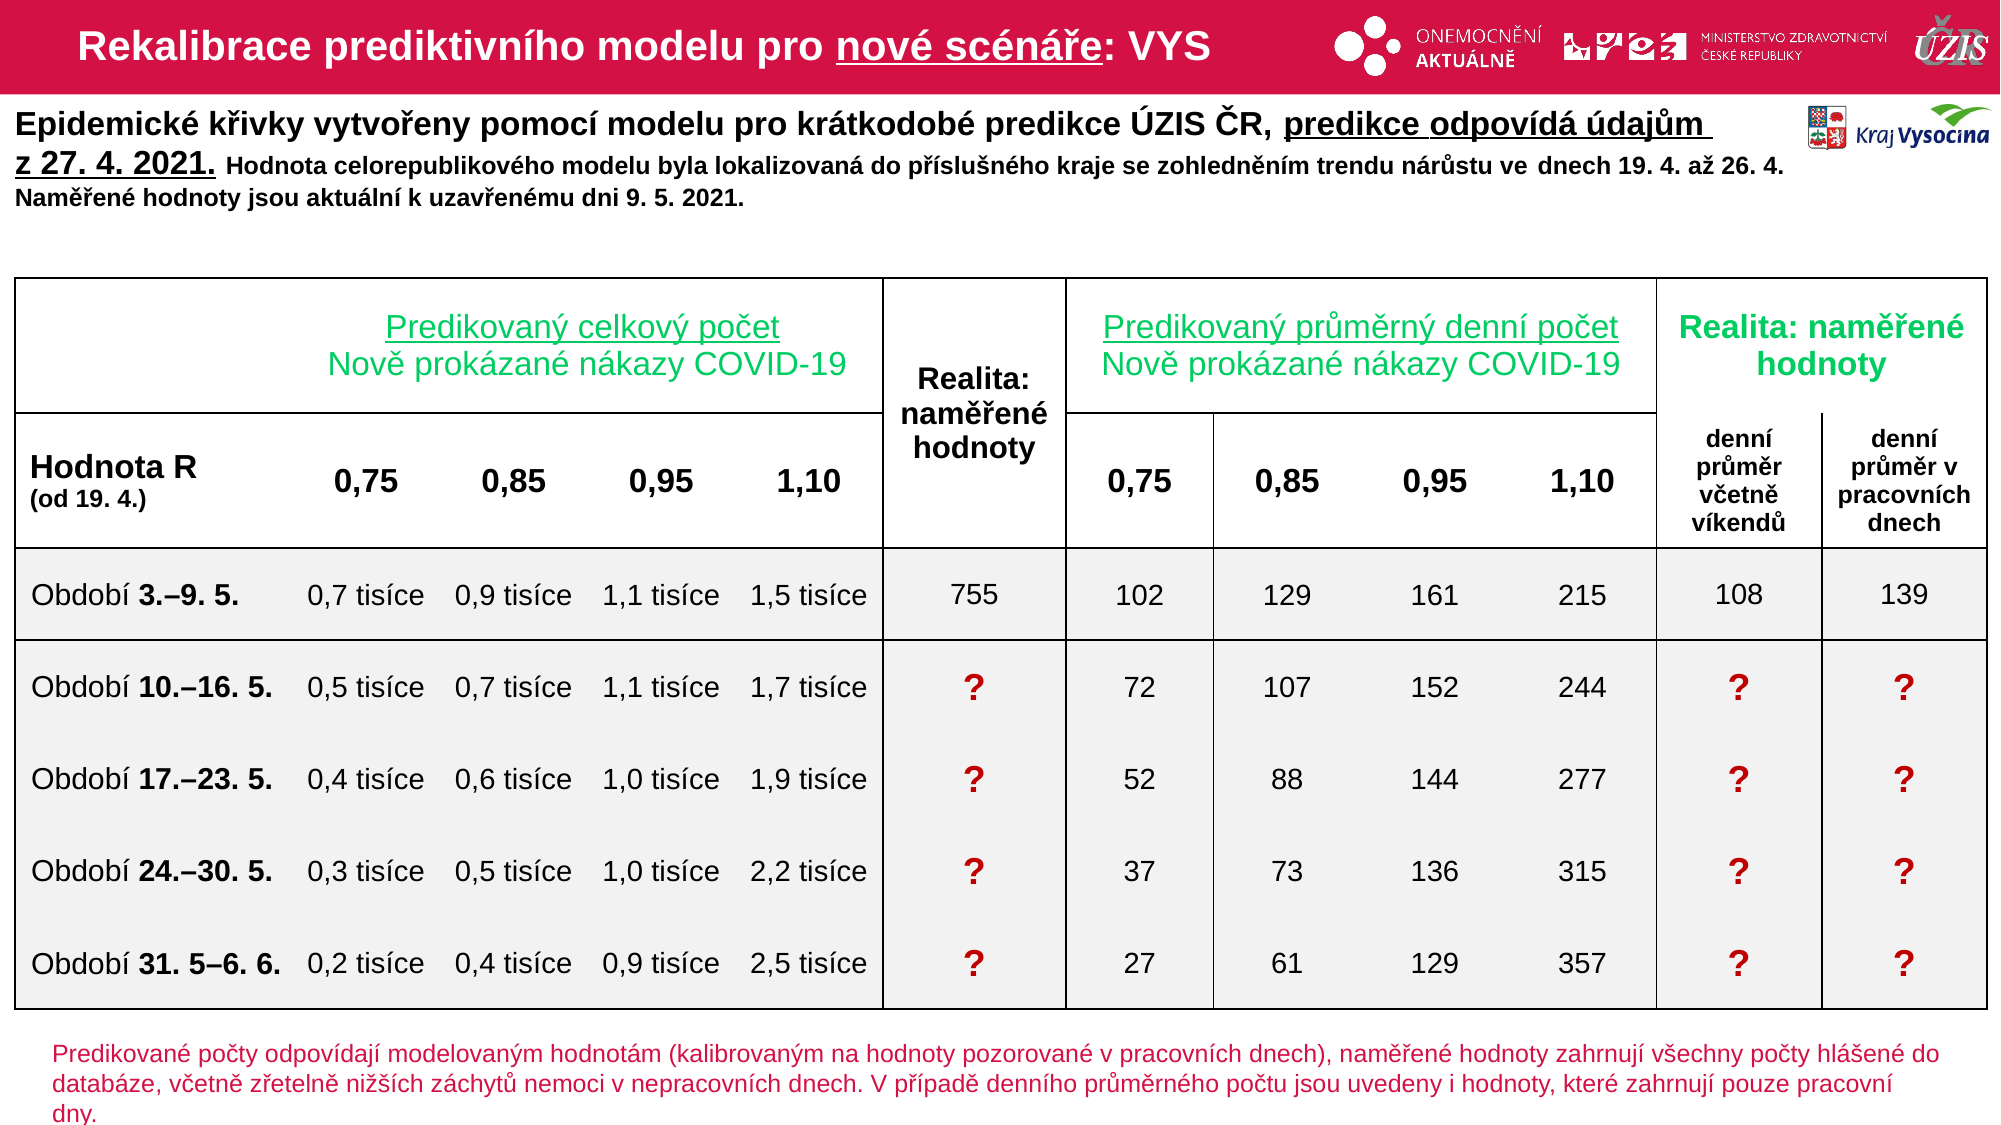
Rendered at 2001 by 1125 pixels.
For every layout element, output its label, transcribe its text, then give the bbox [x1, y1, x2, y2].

table_cell 2,5 tisíce [735, 917, 882, 1008]
table_cell 129 [1361, 917, 1509, 1008]
table_cell 1,10 [1509, 414, 1656, 547]
picture [1334, 16, 1542, 76]
table_cell ? [884, 917, 1065, 1008]
table_cell 88 [1214, 733, 1361, 825]
table_cell 244 [1509, 641, 1656, 733]
table_cell 161 [1361, 549, 1509, 639]
table_cell 129 [1214, 549, 1361, 639]
table_cell denní průměr v pracovních dnech [1823, 413, 1986, 547]
table_cell 215 [1509, 549, 1656, 639]
table_cell 108 [1657, 549, 1821, 639]
table_cell 0,95 [588, 414, 735, 547]
table_cell 61 [1214, 917, 1361, 1008]
table_header [16, 279, 292, 412]
table_cell ? [1657, 641, 1821, 733]
table_cell 152 [1361, 641, 1509, 733]
table_cell 1,9 tisíce [735, 733, 882, 825]
table_header Predikovaný průměrný denní počet Nově prokázané nákazy COVID-19 [1067, 279, 1656, 412]
table_cell Období 31. 5–6. 6. [16, 917, 292, 1008]
picture [1563, 31, 1888, 60]
table_cell 0,3 tisíce [292, 825, 440, 917]
title Rekalibrace prediktivního modelu pro nové scénáře: VYS [62, 0, 1303, 94]
table_header Realita: naměřené hodnoty [884, 279, 1065, 547]
table_cell ? [884, 825, 1065, 917]
table_cell 0,5 tisíce [292, 641, 440, 733]
table_cell 1,10 [735, 414, 882, 547]
table_cell 0,85 [1214, 414, 1361, 547]
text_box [1806, 104, 1992, 151]
table_cell 357 [1509, 917, 1656, 1008]
table_cell 0,85 [440, 414, 588, 547]
table_cell 277 [1509, 733, 1656, 825]
table_cell 755 [884, 549, 1065, 639]
table_cell 1,5 tisíce [735, 549, 882, 639]
table_cell 0,7 tisíce [440, 641, 588, 733]
table_cell 52 [1067, 733, 1213, 825]
table_cell ? [1823, 825, 1986, 917]
table_cell ? [884, 641, 1065, 733]
table_cell 102 [1067, 549, 1213, 639]
table_cell Období 10.–16. 5. [16, 641, 292, 733]
table_cell 1,1 tisíce [588, 641, 735, 733]
table_cell 1,1 tisíce [588, 549, 735, 639]
text_box Predikované počty odpovídají modelovaným hodnotám (kalibrovaným na hodnoty pozorované v pracovních dnech), naměřené hodnoty zahrnují všechny počty hlášené do databáze, včetně zřetelně nižších záchytů nemoci v nepracovních dnech. V případě denního průměrného počtu jsou uvedeny i hodnoty, které zahrnují pouze pracovní dny. [37, 1030, 1963, 1125]
table_cell 0,9 tisíce [588, 917, 735, 1008]
table_cell ? [884, 733, 1065, 825]
table_cell Období 24.–30. 5. [16, 825, 292, 917]
text_box Epidemické křivky vytvořeny pomocí modelu pro krátkodobé predikce ÚZIS ČR, predikce odpovídá údajům z 27. 4. 2021. Hodnota celorepublikového modelu byla lokalizovaná do příslušného kraje se zohledněním trendu nárůstu ve dnech 19. 4. až 26. 4. Naměřené hodnoty jsou aktuální k uzavřenému dni 9. 5. 2021. [0, 94, 2000, 219]
table_cell Období 3.–9. 5. [16, 549, 292, 639]
table_cell 0,4 tisíce [440, 917, 588, 1008]
table_cell 315 [1509, 825, 1656, 917]
table_header Predikovaný celkový počet Nově prokázané nákazy COVID-19 [292, 279, 882, 412]
table_header Realita: naměřené hodnoty [1657, 279, 1986, 413]
table_cell 0,95 [1361, 414, 1509, 547]
table_cell ? [1657, 825, 1821, 917]
table_cell 136 [1361, 825, 1509, 917]
table_cell 0,75 [1067, 414, 1213, 547]
table_cell ? [1823, 917, 1986, 1008]
table_cell 37 [1067, 825, 1213, 917]
table_cell 1,0 tisíce [588, 825, 735, 917]
table_cell ? [1823, 733, 1986, 825]
table_cell 0,5 tisíce [440, 825, 588, 917]
table_cell 0,9 tisíce [440, 549, 588, 639]
table_cell ? [1657, 917, 1821, 1008]
table_cell ? [1823, 641, 1986, 733]
table_cell 0,75 [292, 414, 440, 547]
table_cell 144 [1361, 733, 1509, 825]
table_cell 139 [1823, 549, 1986, 639]
table_cell 0,6 tisíce [440, 733, 588, 825]
table_cell 1,0 tisíce [588, 733, 735, 825]
table_cell Hodnota R (od 19. 4.) [16, 414, 292, 547]
table_cell 1,7 tisíce [735, 641, 882, 733]
table_cell 0,7 tisíce [292, 549, 440, 639]
table_cell denní průměr včetně víkendů [1657, 413, 1821, 547]
table_cell 0,4 tisíce [292, 733, 440, 825]
table_cell 27 [1067, 917, 1213, 1008]
table_cell 0,2 tisíce [292, 917, 440, 1008]
table_cell 107 [1214, 641, 1361, 733]
table_cell 72 [1067, 641, 1213, 733]
table_cell 73 [1214, 825, 1361, 917]
table_cell 2,2 tisíce [735, 825, 882, 917]
table_cell ? [1657, 733, 1821, 825]
table_cell Období 17.–23. 5. [16, 733, 292, 825]
picture [1915, 15, 1989, 66]
